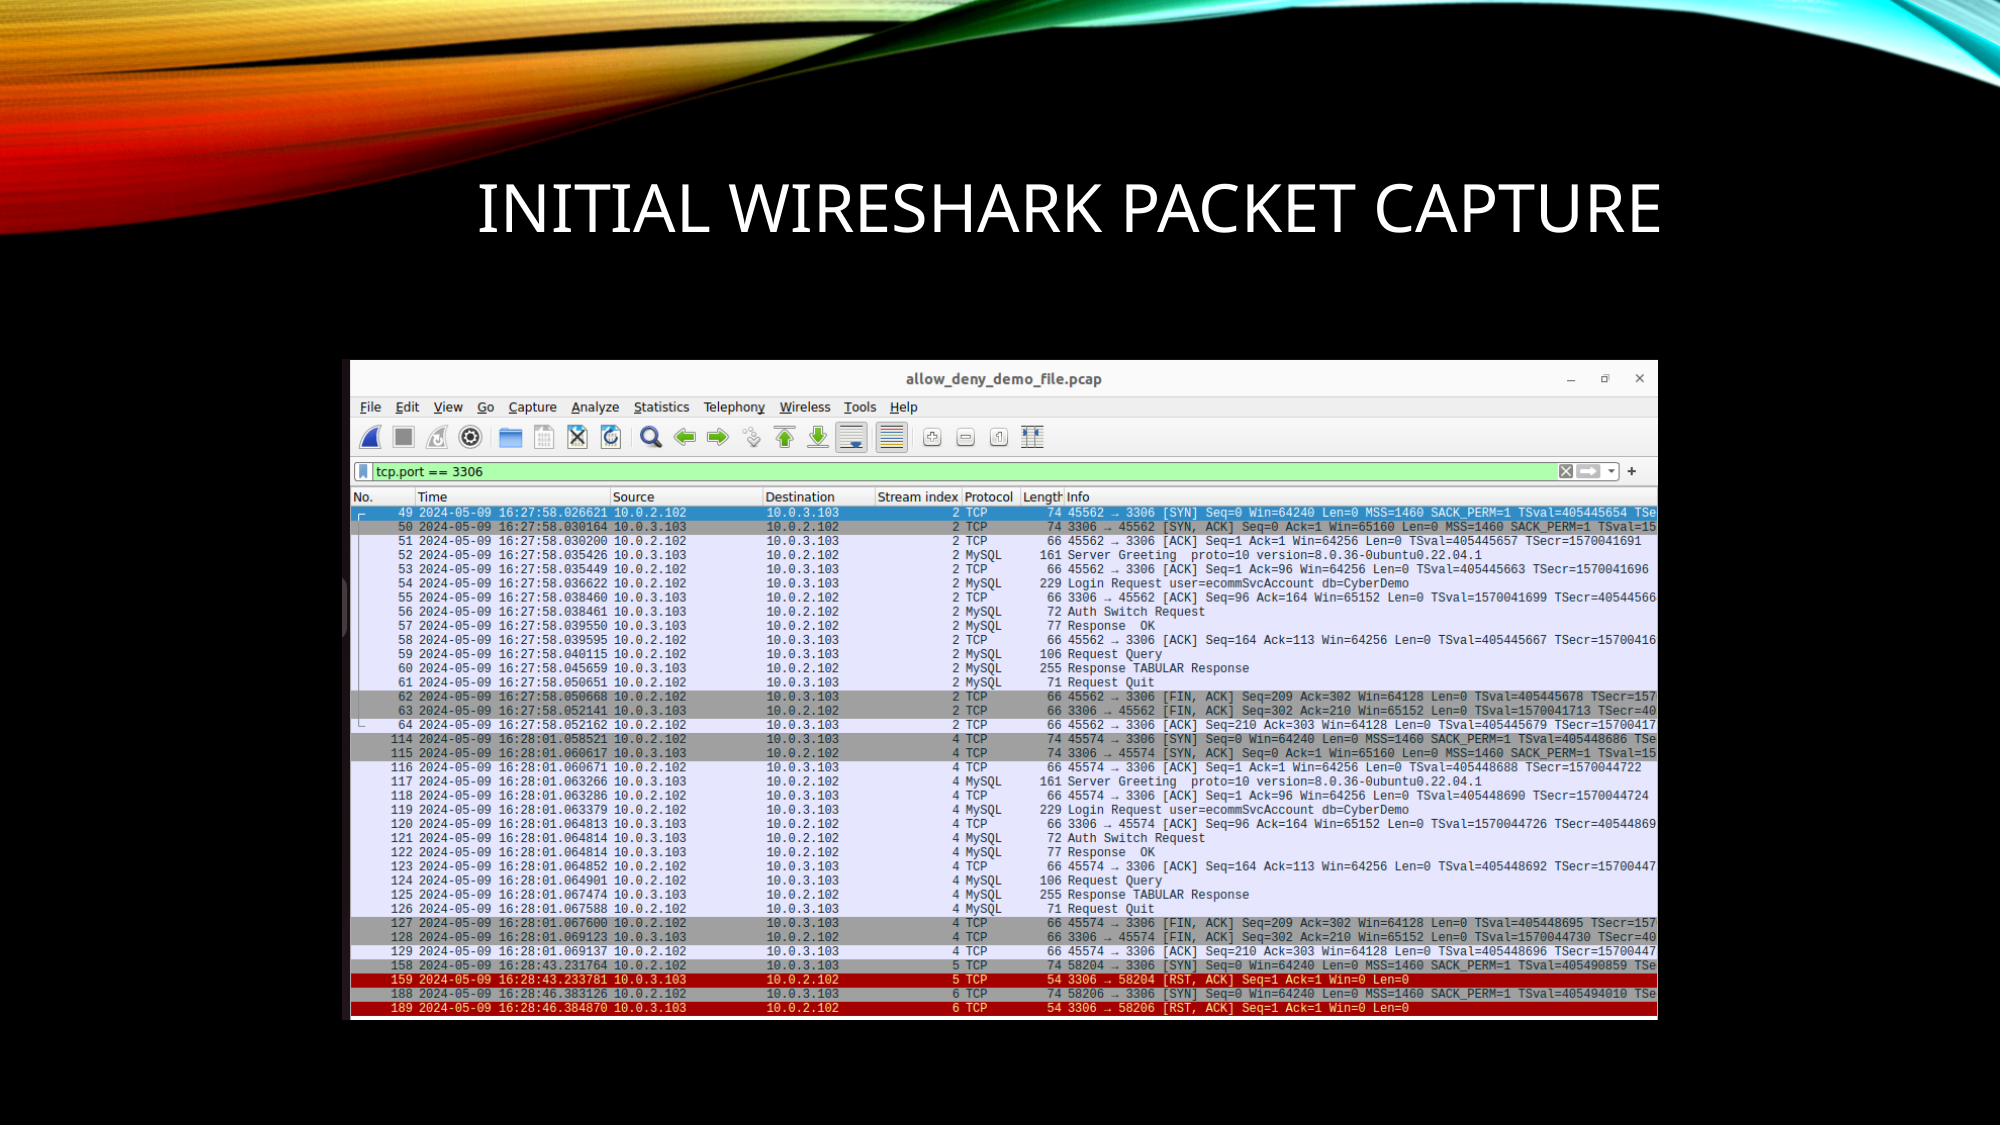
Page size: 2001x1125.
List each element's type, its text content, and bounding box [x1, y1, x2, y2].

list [342, 359, 1658, 1021]
picture [0, 0, 2000, 237]
title Initial Wireshark Packet Capture [266, 104, 1679, 318]
